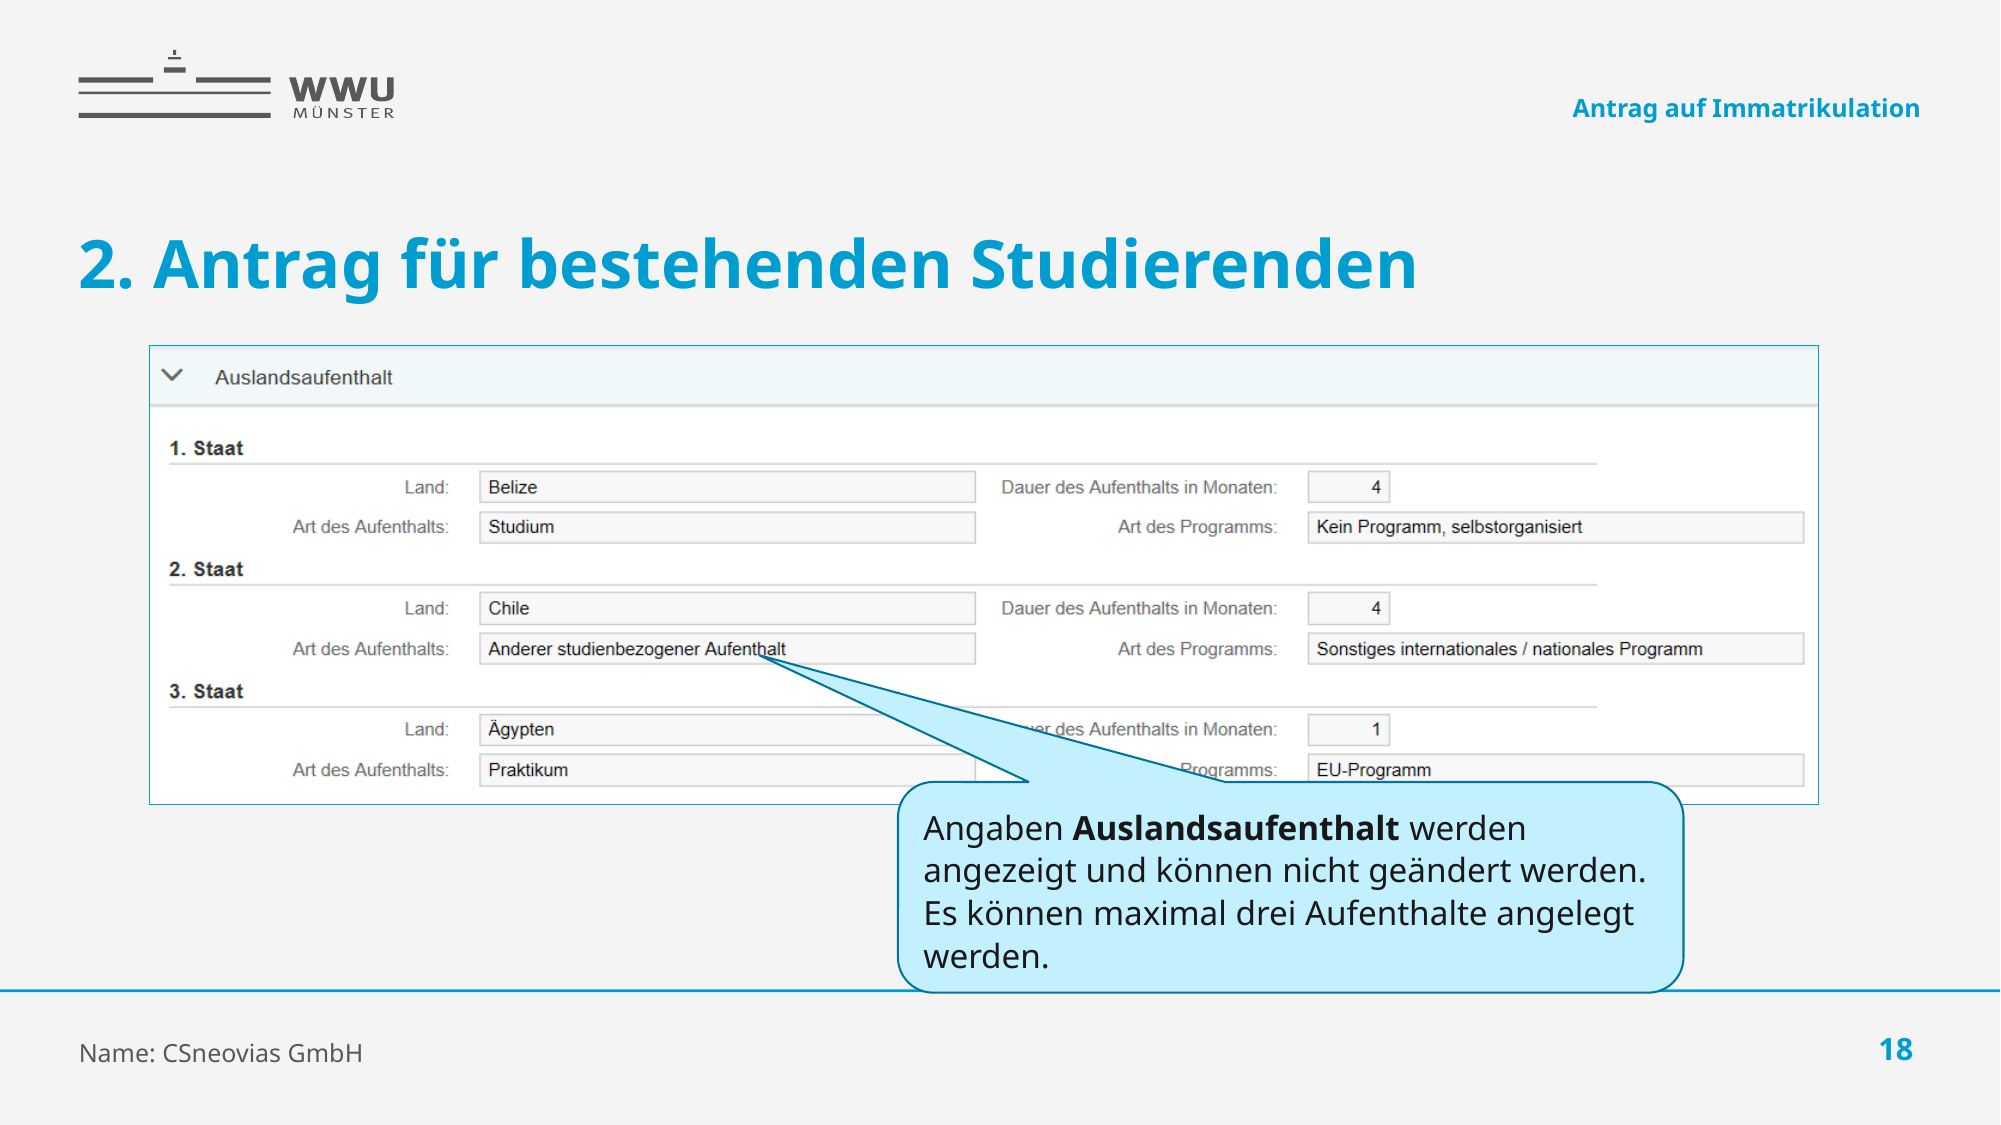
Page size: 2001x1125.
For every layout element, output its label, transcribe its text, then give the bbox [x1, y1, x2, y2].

slide_number Antrag auf Immatrikulation [787, 63, 1922, 123]
picture [151, 347, 1817, 803]
slide_number 18 [1763, 1012, 1922, 1072]
text_box Angaben Auslandsaufenthalt werden angezeigt und können nicht geändert werden. Es können maximal drei Aufenthalte angelegt werden. [896, 805, 1685, 994]
footer Name: CSneovias GmbH [78, 1012, 1213, 1072]
picture [784, 664, 1679, 805]
title 2. Antrag für bestehenden Studierenden [78, 221, 1922, 316]
